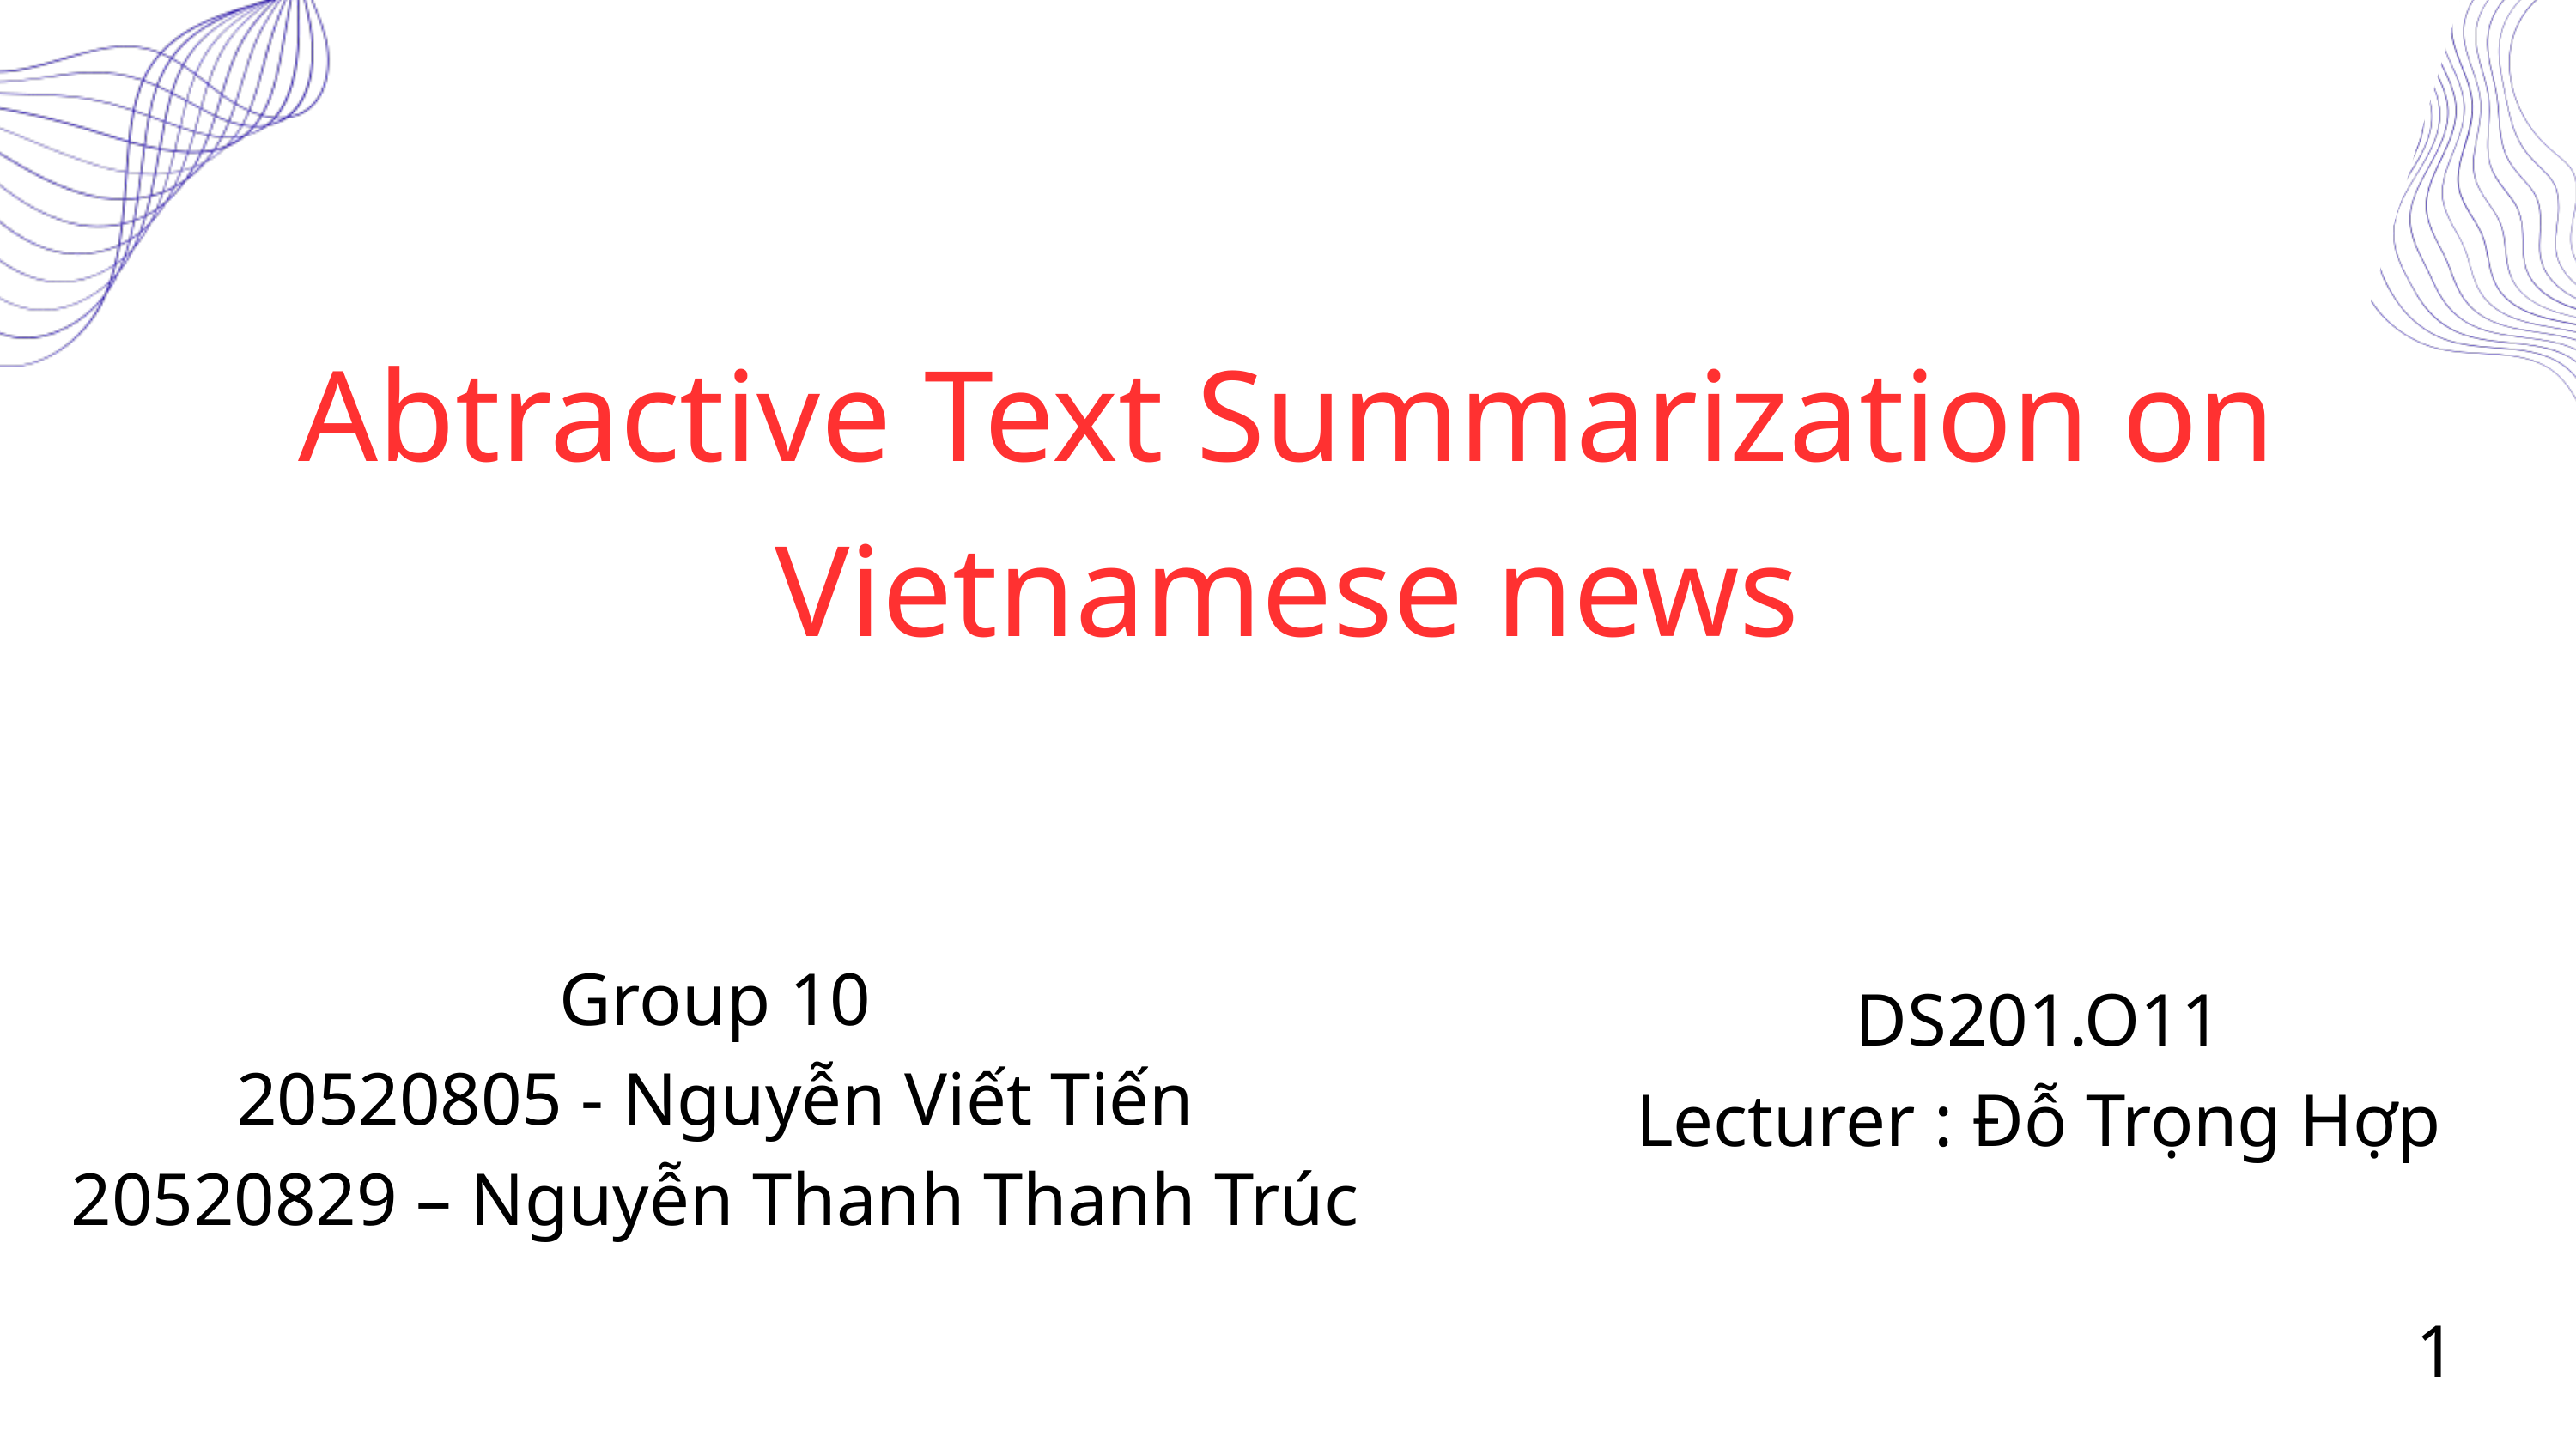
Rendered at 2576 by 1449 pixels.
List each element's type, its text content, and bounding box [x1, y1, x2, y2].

text_box [2367, 0, 2576, 405]
text_box [0, 0, 535, 311]
text_box Group 10 20520805 - Nguyễn Viết Tiến 20520829 – Nguyễn Thanh Thanh Trúc [55, 939, 1376, 1240]
text_box 1 [2415, 1298, 2447, 1391]
text_box Abtractive Text Summarization on Vietnamese news [0, 311, 2575, 662]
text_box DS201.O11 Lecturer : Đỗ Trọng Hợp [1503, 960, 2575, 1161]
